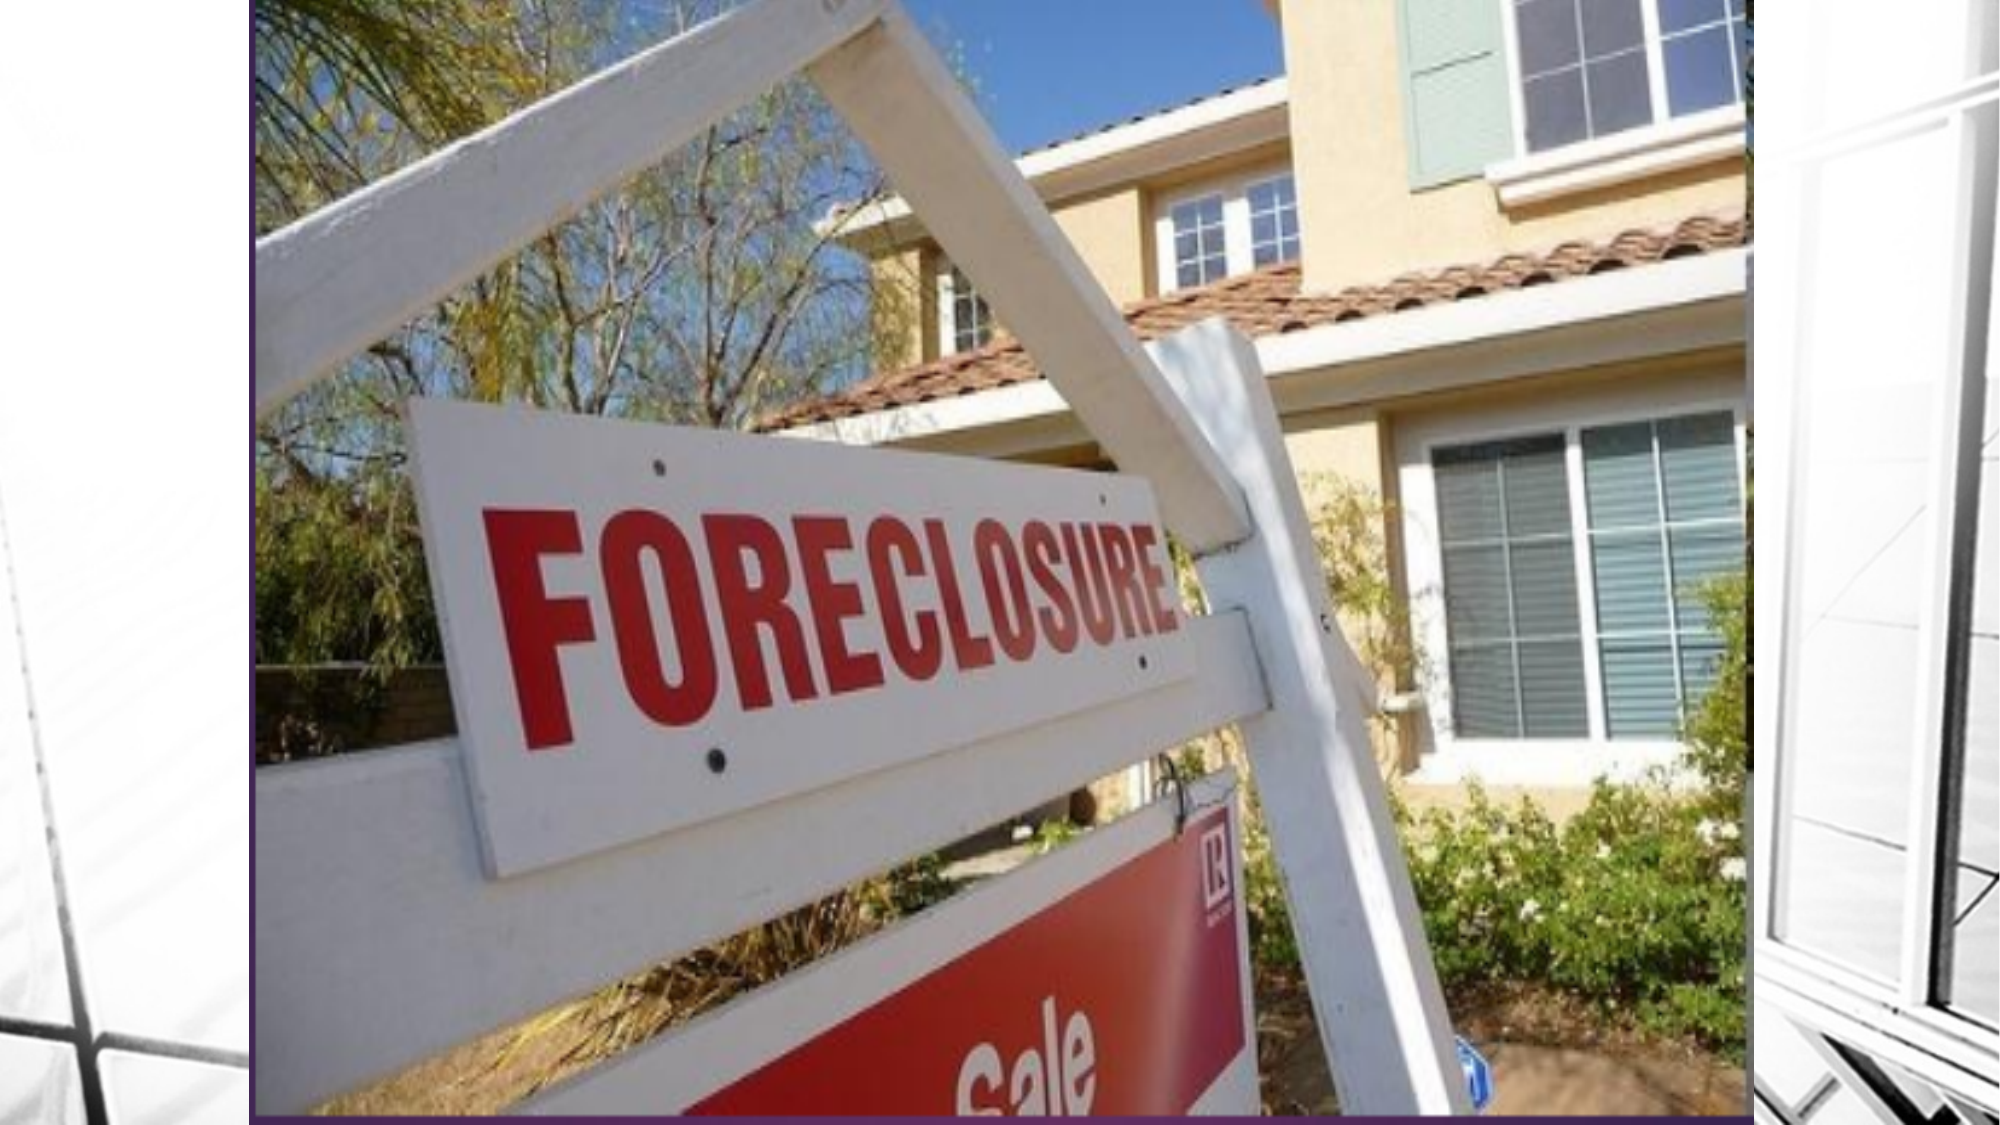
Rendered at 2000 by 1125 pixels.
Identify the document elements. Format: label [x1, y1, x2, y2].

list [249, 0, 1754, 1125]
picture [1754, 0, 2000, 1125]
picture [0, 0, 249, 1125]
